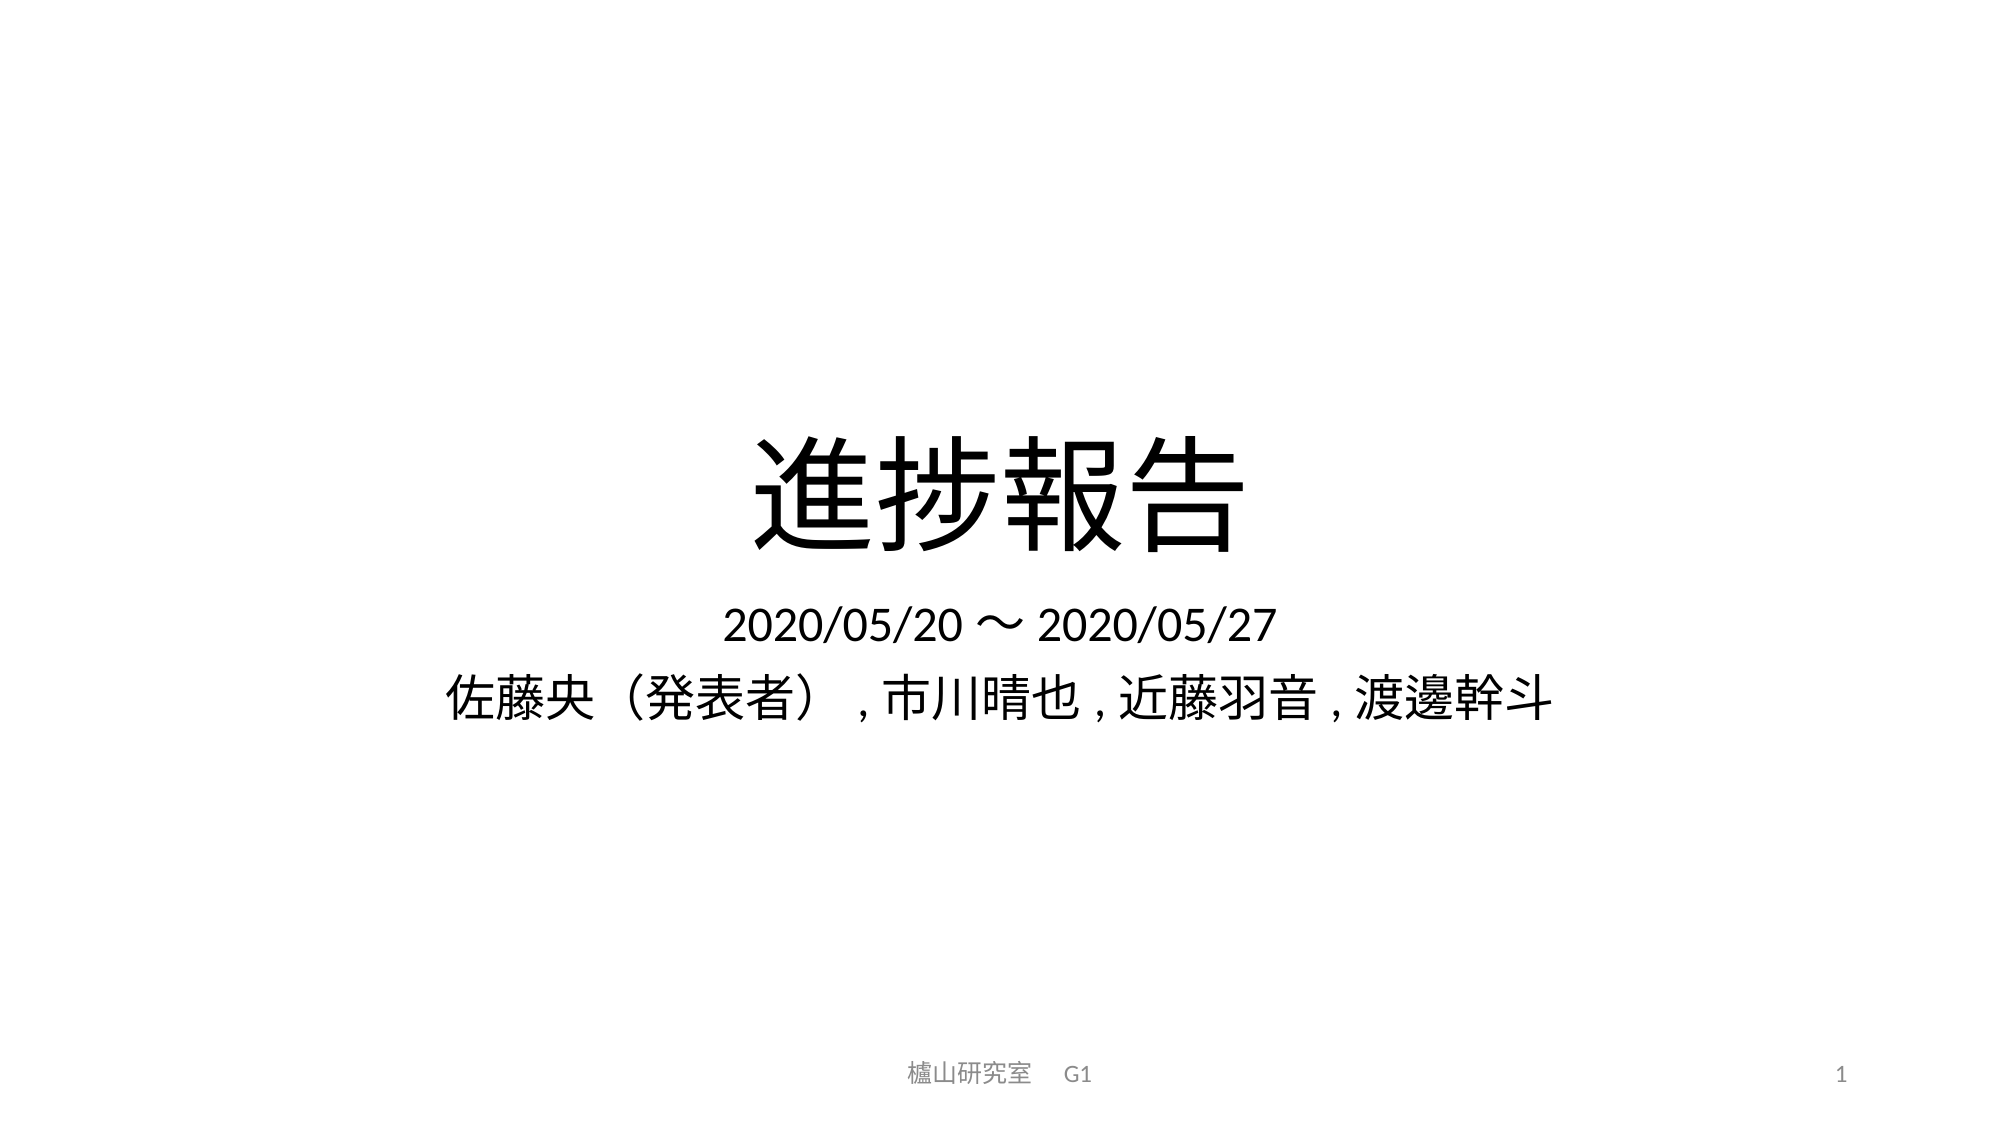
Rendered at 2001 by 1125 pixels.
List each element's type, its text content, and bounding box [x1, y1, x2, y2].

subtitle 2020/05/20～2020/05/27 佐藤央（発表者）,市川晴也,近藤羽音,渡邊幹斗 [249, 590, 1750, 863]
footer 櫨山研究室 G1 [662, 1042, 1338, 1103]
slide_number 1 [1412, 1042, 1863, 1103]
title 進捗報告 [249, 184, 1750, 576]
